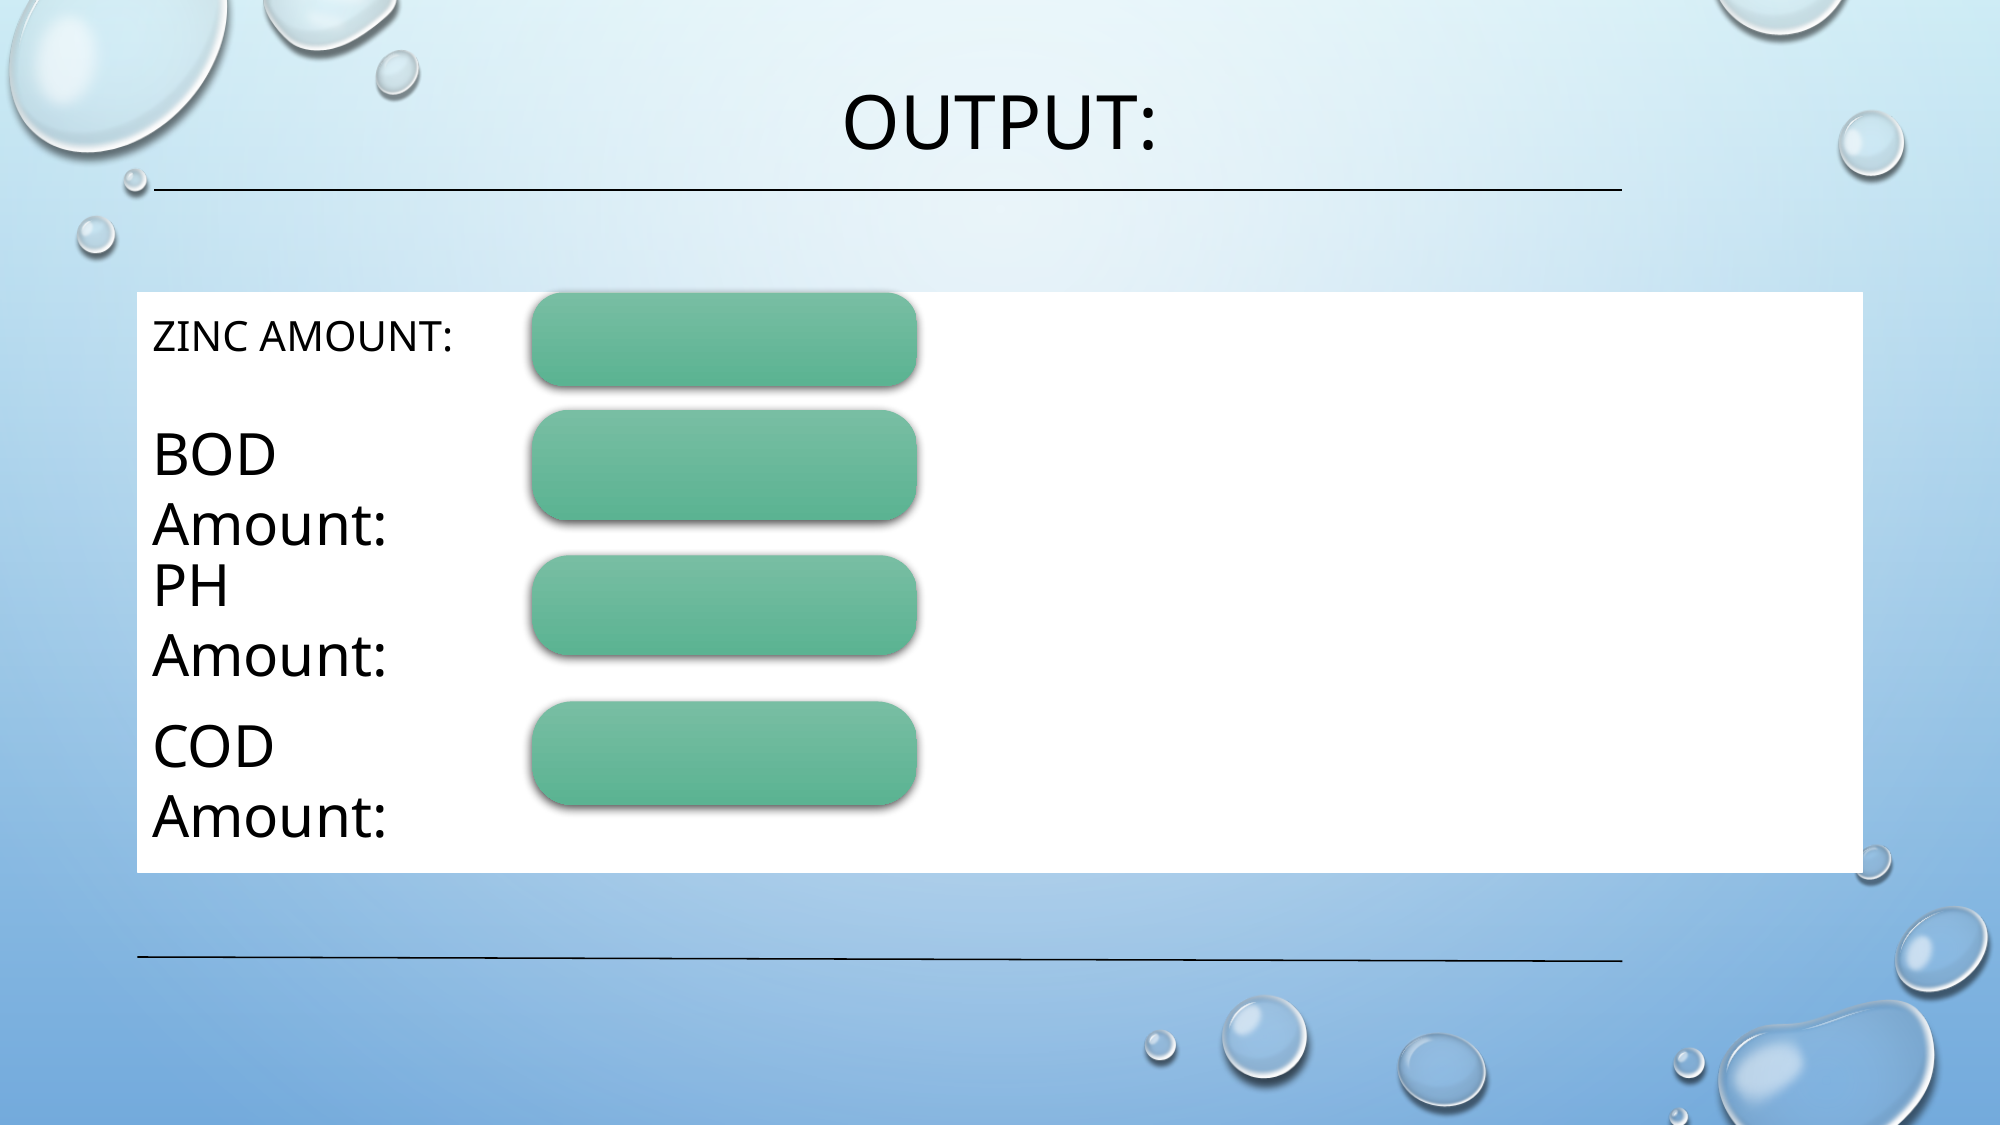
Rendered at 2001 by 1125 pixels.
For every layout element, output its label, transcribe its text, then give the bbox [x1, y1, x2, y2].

text_box [532, 292, 917, 386]
text_box [532, 409, 917, 521]
text_box PH Amount: [137, 540, 507, 696]
title Output: [137, 59, 1863, 191]
text_box [532, 555, 917, 655]
text_box BOD Amount: [137, 409, 507, 540]
text_box [532, 701, 917, 805]
list Zinc Amount: [137, 292, 1863, 873]
picture [0, 0, 2000, 1125]
text_box COD Amount: [137, 701, 507, 857]
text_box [137, 956, 1623, 962]
